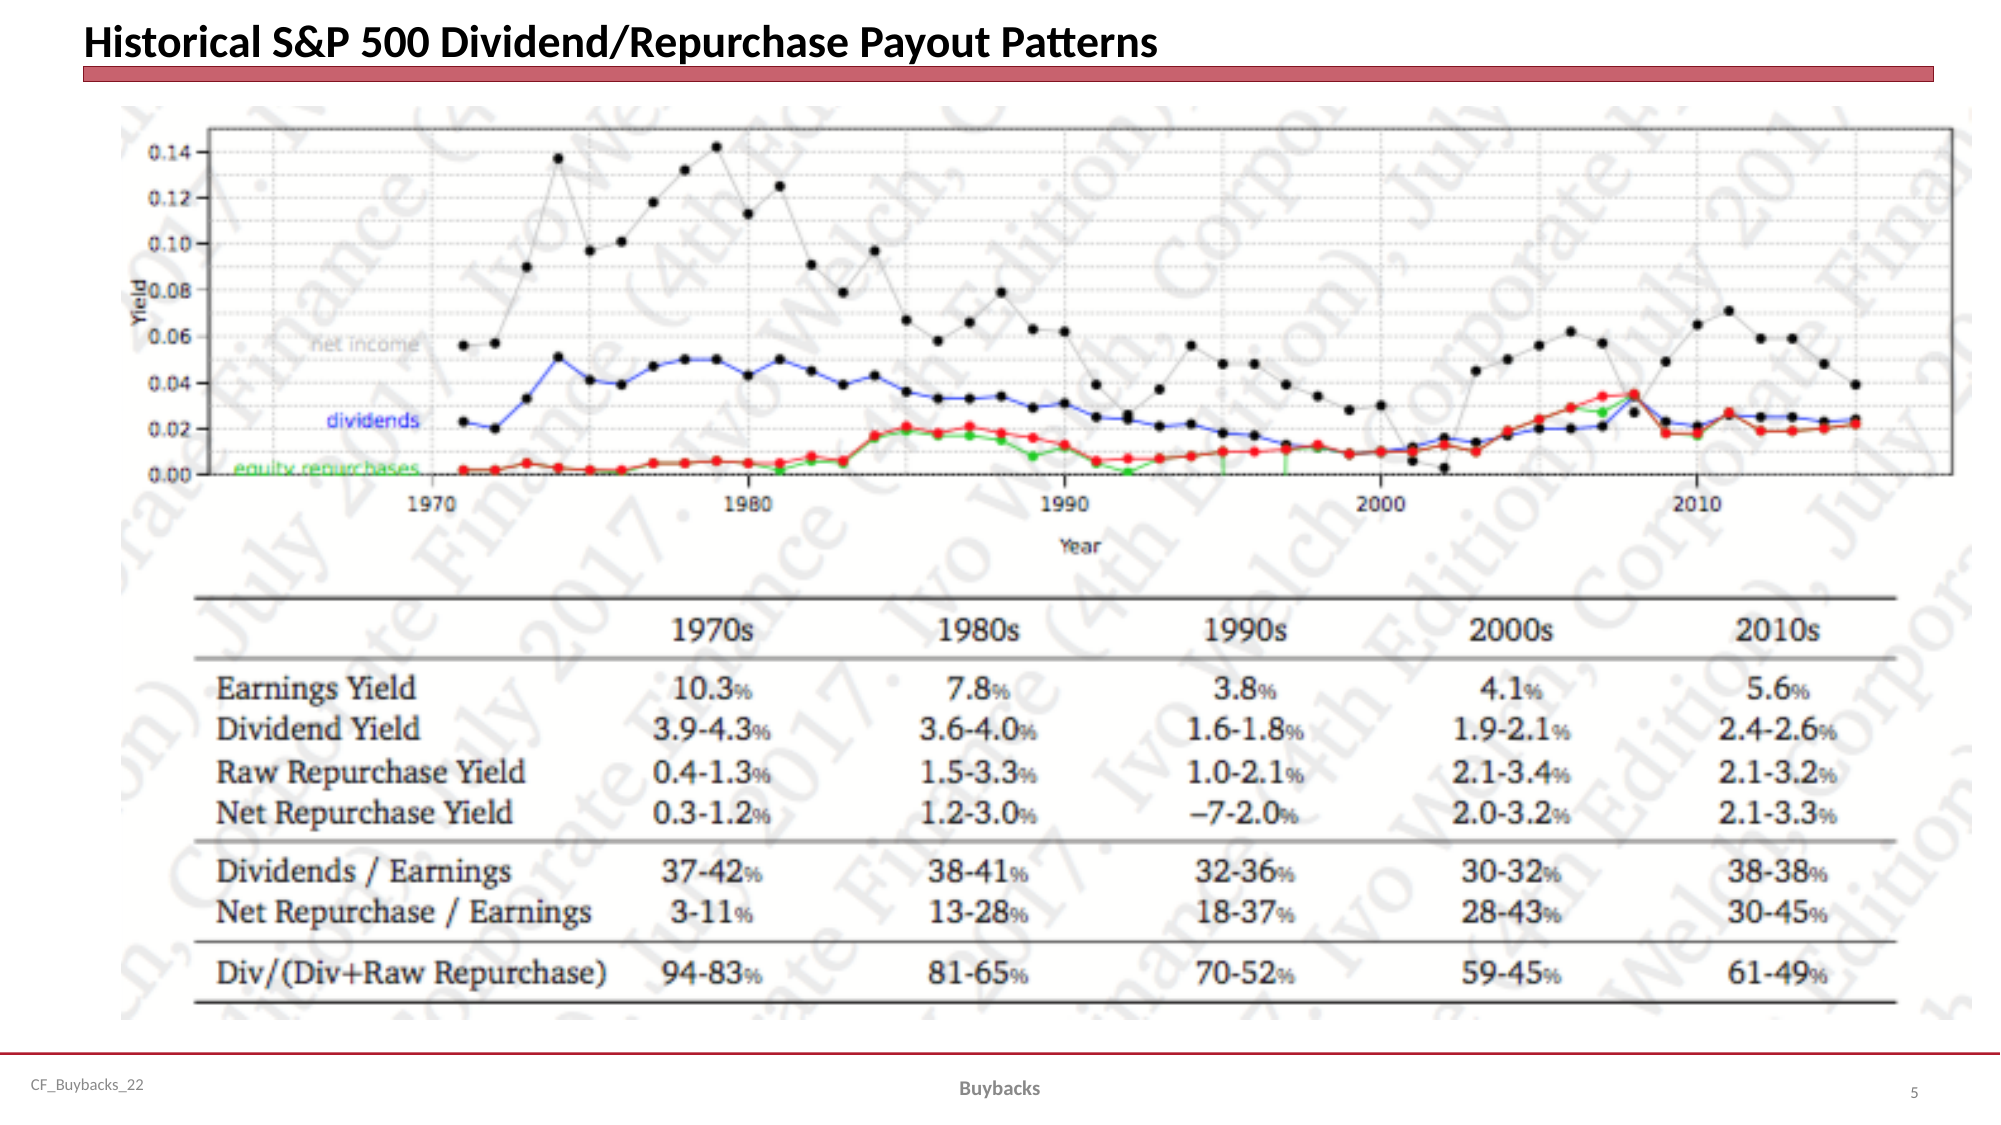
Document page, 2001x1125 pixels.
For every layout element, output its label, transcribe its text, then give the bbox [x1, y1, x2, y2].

title Historical S&P 500 Dividend/Repurchase Payout Patterns [83, 6, 1935, 67]
footer Buybacks [683, 1056, 1317, 1117]
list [121, 105, 1972, 1020]
slide_number 5 [1834, 1061, 1934, 1122]
